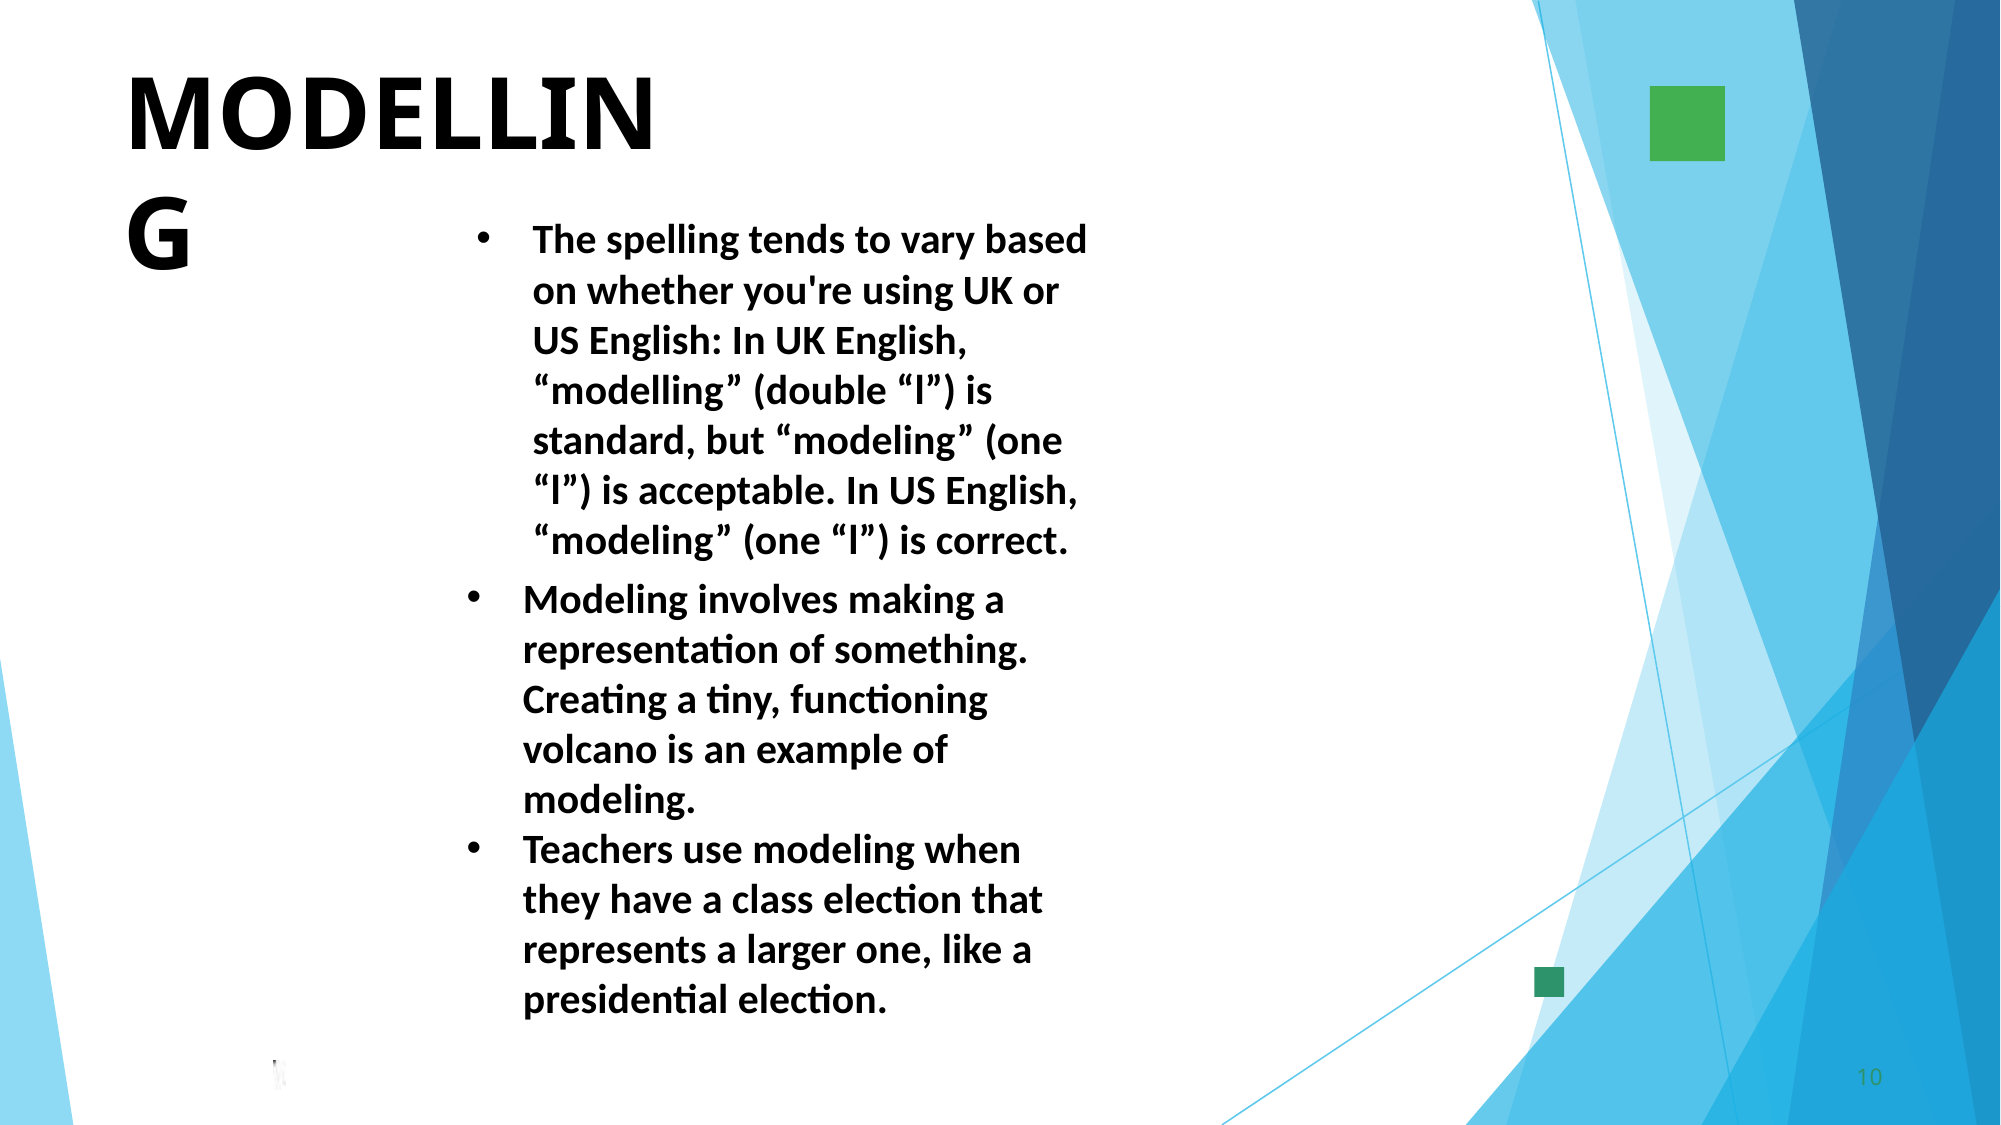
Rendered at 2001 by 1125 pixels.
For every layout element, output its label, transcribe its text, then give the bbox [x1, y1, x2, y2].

text_box [1534, 967, 1565, 997]
text_box MODELLING [121, 47, 664, 290]
picture [273, 1060, 287, 1091]
text_box [1849, 1061, 1888, 1095]
text_box The spelling tends to vary based on whether you're using UK or US English: In UK English, “modelling” (double “l”) is standard, but “modeling” (one “l”) is acceptable. In US English, “modeling” (one “l”) is correct. [461, 204, 1129, 570]
text_box [1649, 86, 1725, 162]
text_box Modeling involves making a representation of something. Creating a tiny, functioning volcano is an example of modeling. Teachers use modeling when they have a class election that represents a larger one, like a presidential election. [451, 564, 1119, 1030]
